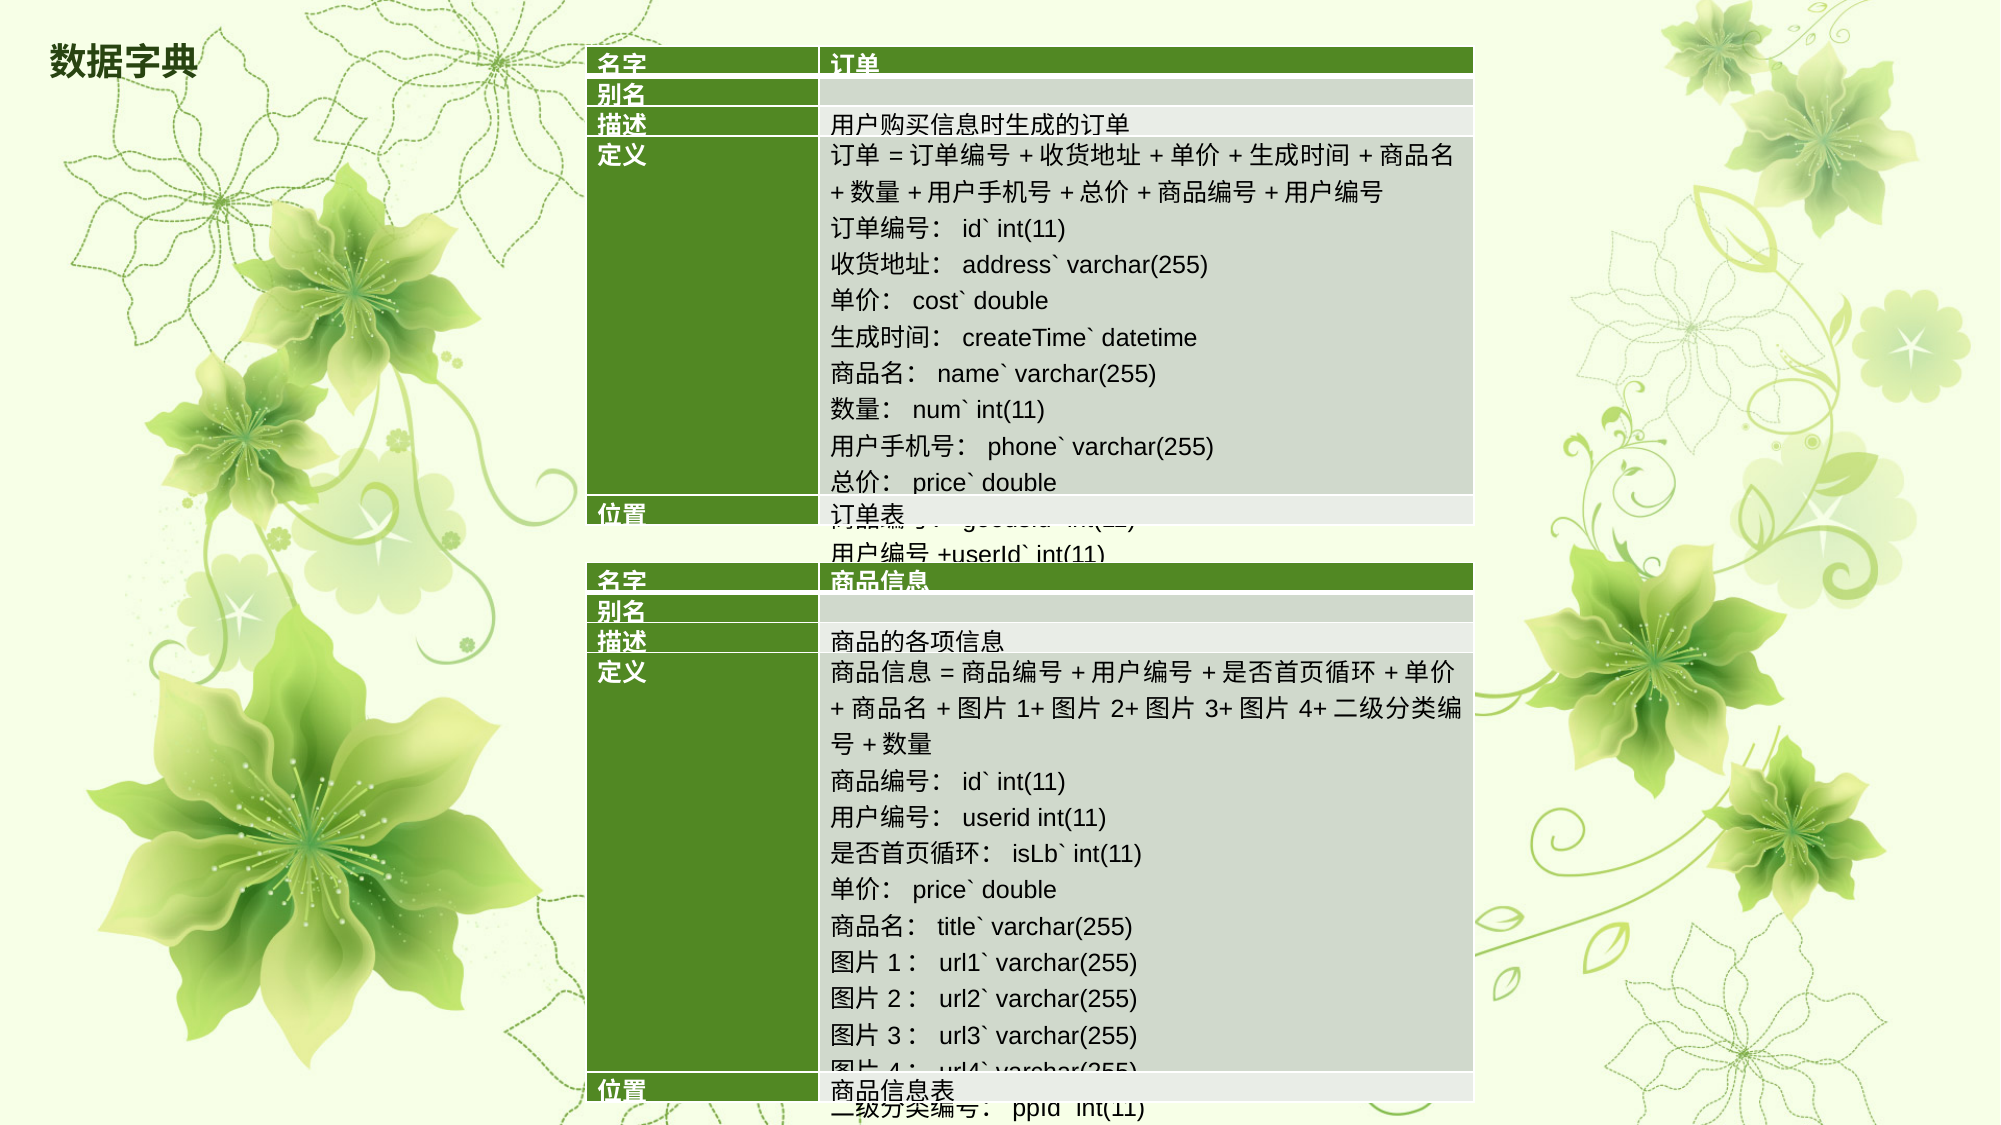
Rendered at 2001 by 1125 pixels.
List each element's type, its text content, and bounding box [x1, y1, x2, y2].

table_cell 定义 [587, 653, 818, 1071]
table_cell 位置 [587, 1073, 818, 1101]
table_cell 描述 [587, 107, 818, 135]
table_cell 描述 [587, 623, 818, 652]
picture [0, 0, 2001, 1125]
table_header 名字 [587, 563, 818, 590]
table_header 名字 [587, 47, 818, 73]
table_cell 商品信息=商品编号+用户编号+是否首页循环+单价+商品名+图片1+图片2+图片3+图片4+二级分类编号+数量 商品编号：id` int(11) 用户编号：userid int(11) 是否首页循环：isLb` int(11) 单价：price` double 商品名：title` varchar(255) 图片1：url1` varchar(255) 图片2：url2` varchar(255) 图片3：url3` varchar(255) 图片4：url4` varchar(255) 二级分类编号：ppId` int(11) 数量：num` int(11) [820, 653, 1473, 1071]
table_cell 商品信息表 [820, 1073, 1473, 1101]
table_cell 商品的各项信息 [820, 623, 1473, 652]
table_cell 用户购买信息时生成的订单 [820, 107, 1473, 135]
table_header 订单 [820, 47, 1473, 73]
table_cell [820, 79, 1473, 105]
table_cell 位置 [587, 496, 818, 524]
table_cell 定义 [587, 137, 818, 494]
table_cell 别名 [587, 79, 818, 105]
table_cell 订单表 [820, 496, 1473, 524]
text_box 数据字典 [34, 8, 215, 91]
table_cell [820, 595, 1473, 622]
table_header 商品信息 [820, 563, 1473, 590]
table_cell 别名 [587, 595, 818, 622]
table_cell 订单=订单编号+收货地址+单价+生成时间+商品名+数量+用户手机号+总价+商品编号+用户编号 订单编号：id` int(11) 收货地址：address` varchar(255) 单价：cost` double 生成时间：createTime` datetime 商品名：name` varchar(255) 数量：num` int(11) 用户手机号：phone` varchar(255) 总价：price` double 商品编号：goodsId` int(11) 用户编号+userId` int(11) [820, 137, 1473, 494]
